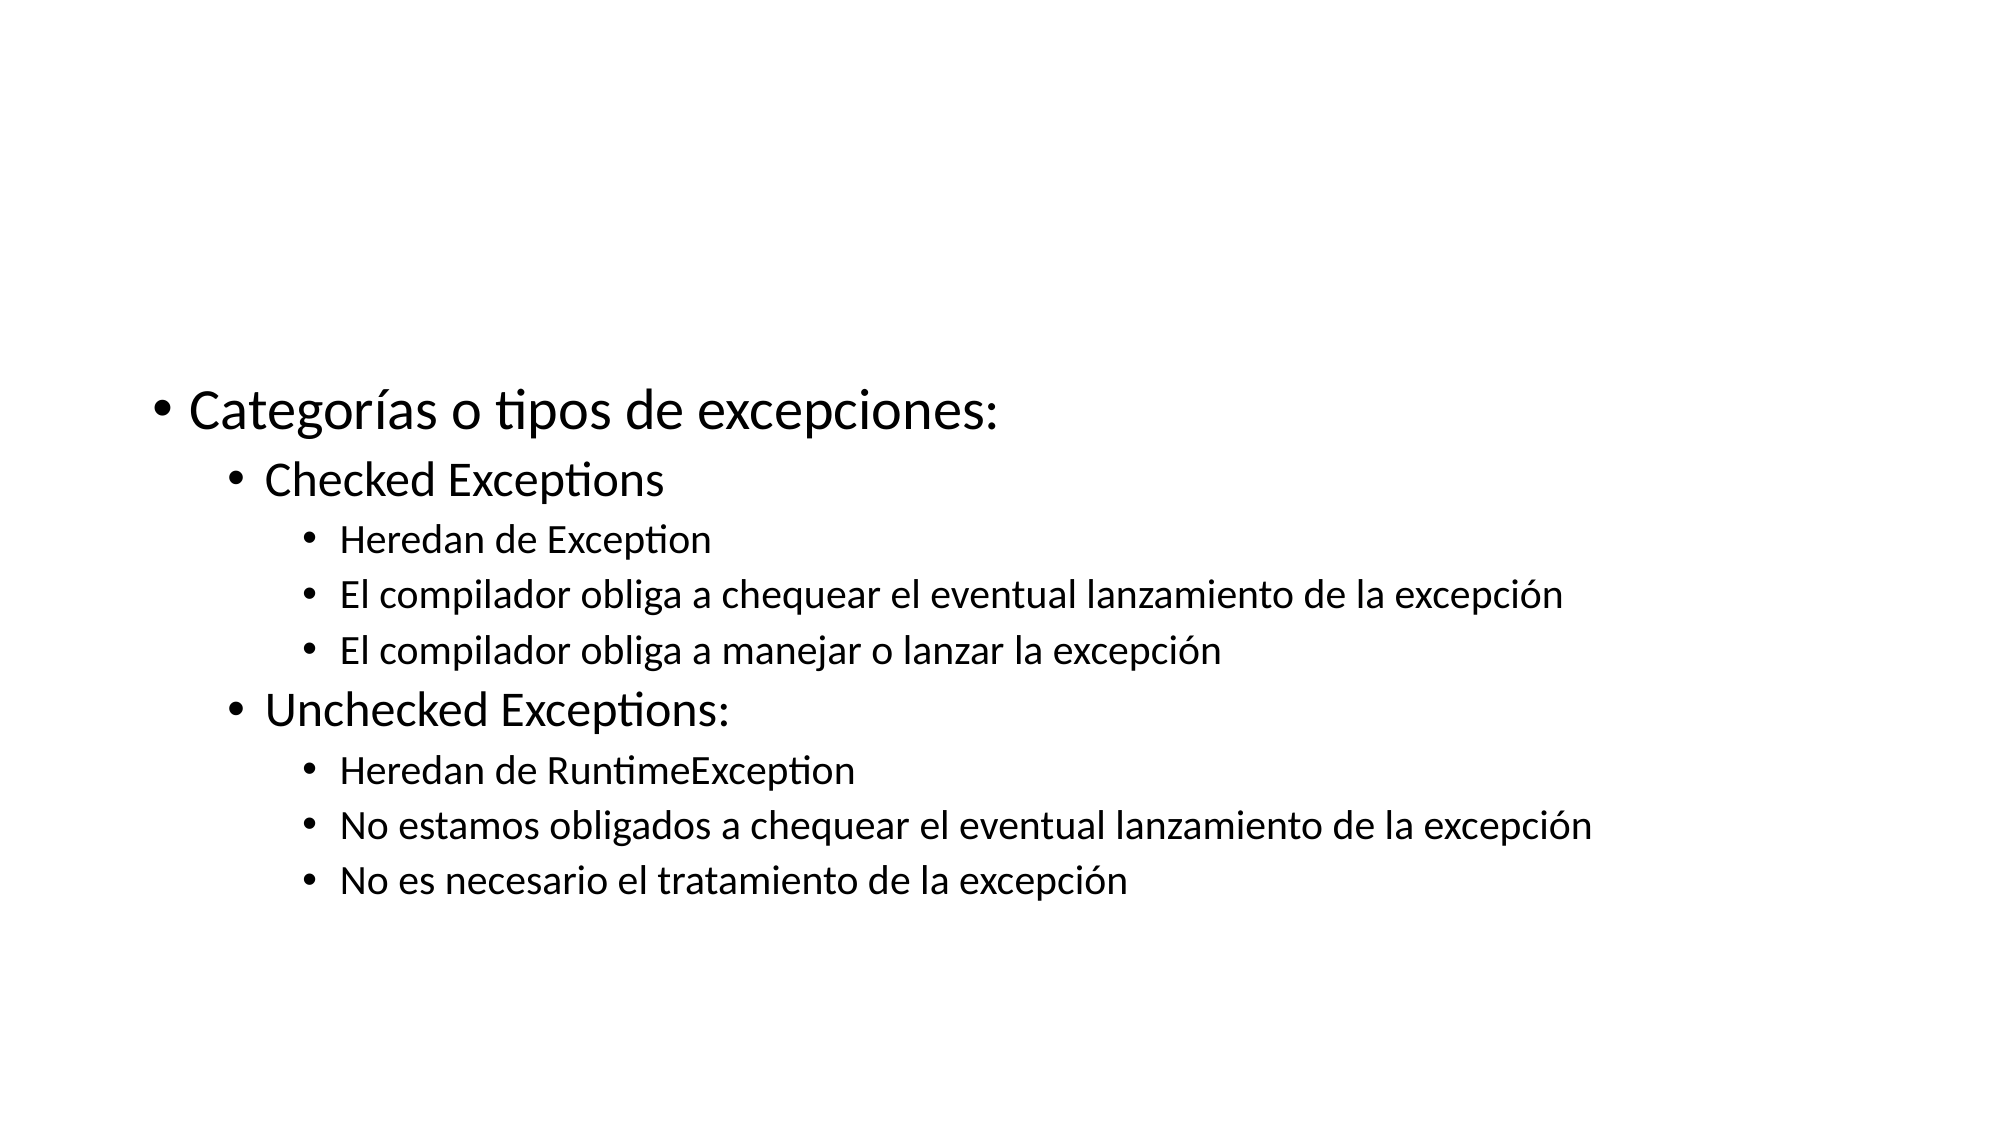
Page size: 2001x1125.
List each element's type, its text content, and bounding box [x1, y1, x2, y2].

list Categorías o tipos de excepciones: Checked Exceptions Heredan de Exception El compilador obliga a chequear el eventual lanzamiento de la excepción El compilador obliga a manejar o lanzar la excepción Unchecked Exceptions: Heredan de RuntimeException No estamos obligados a chequear el eventual lanzamiento de la excepción No es necesario el tratamiento de la excepción [137, 281, 1863, 1014]
